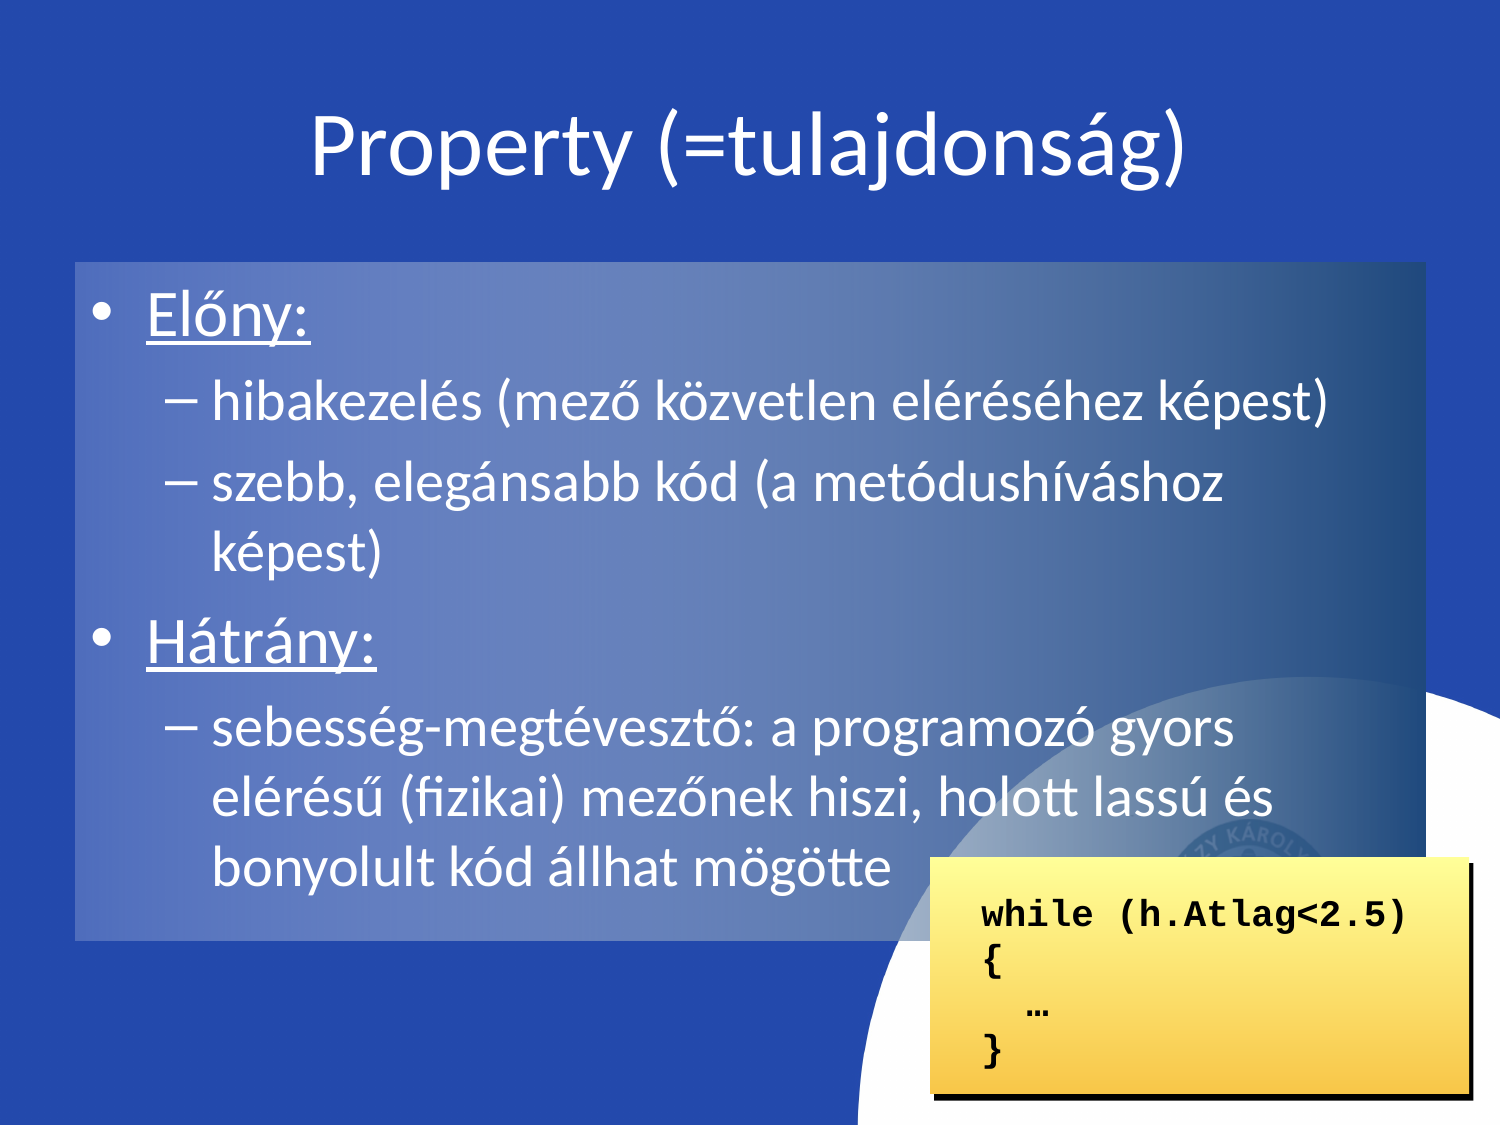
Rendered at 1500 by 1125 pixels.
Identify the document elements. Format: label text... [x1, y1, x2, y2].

title Property (=tulajdonság) [75, 45, 1425, 233]
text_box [929, 857, 1470, 1095]
list Előny: hibakezelés (mező közvetlen eléréséhez képest) szebb, elegánsabb kód (a metódushíváshoz képest) Hátrány: sebesség-megtévesztő: a programozó gyors elérésű (fizikai) mezőnek hiszi, holott lassú és bonyolult kód állhat mögötte [75, 262, 1425, 941]
picture [0, 0, 1500, 1125]
